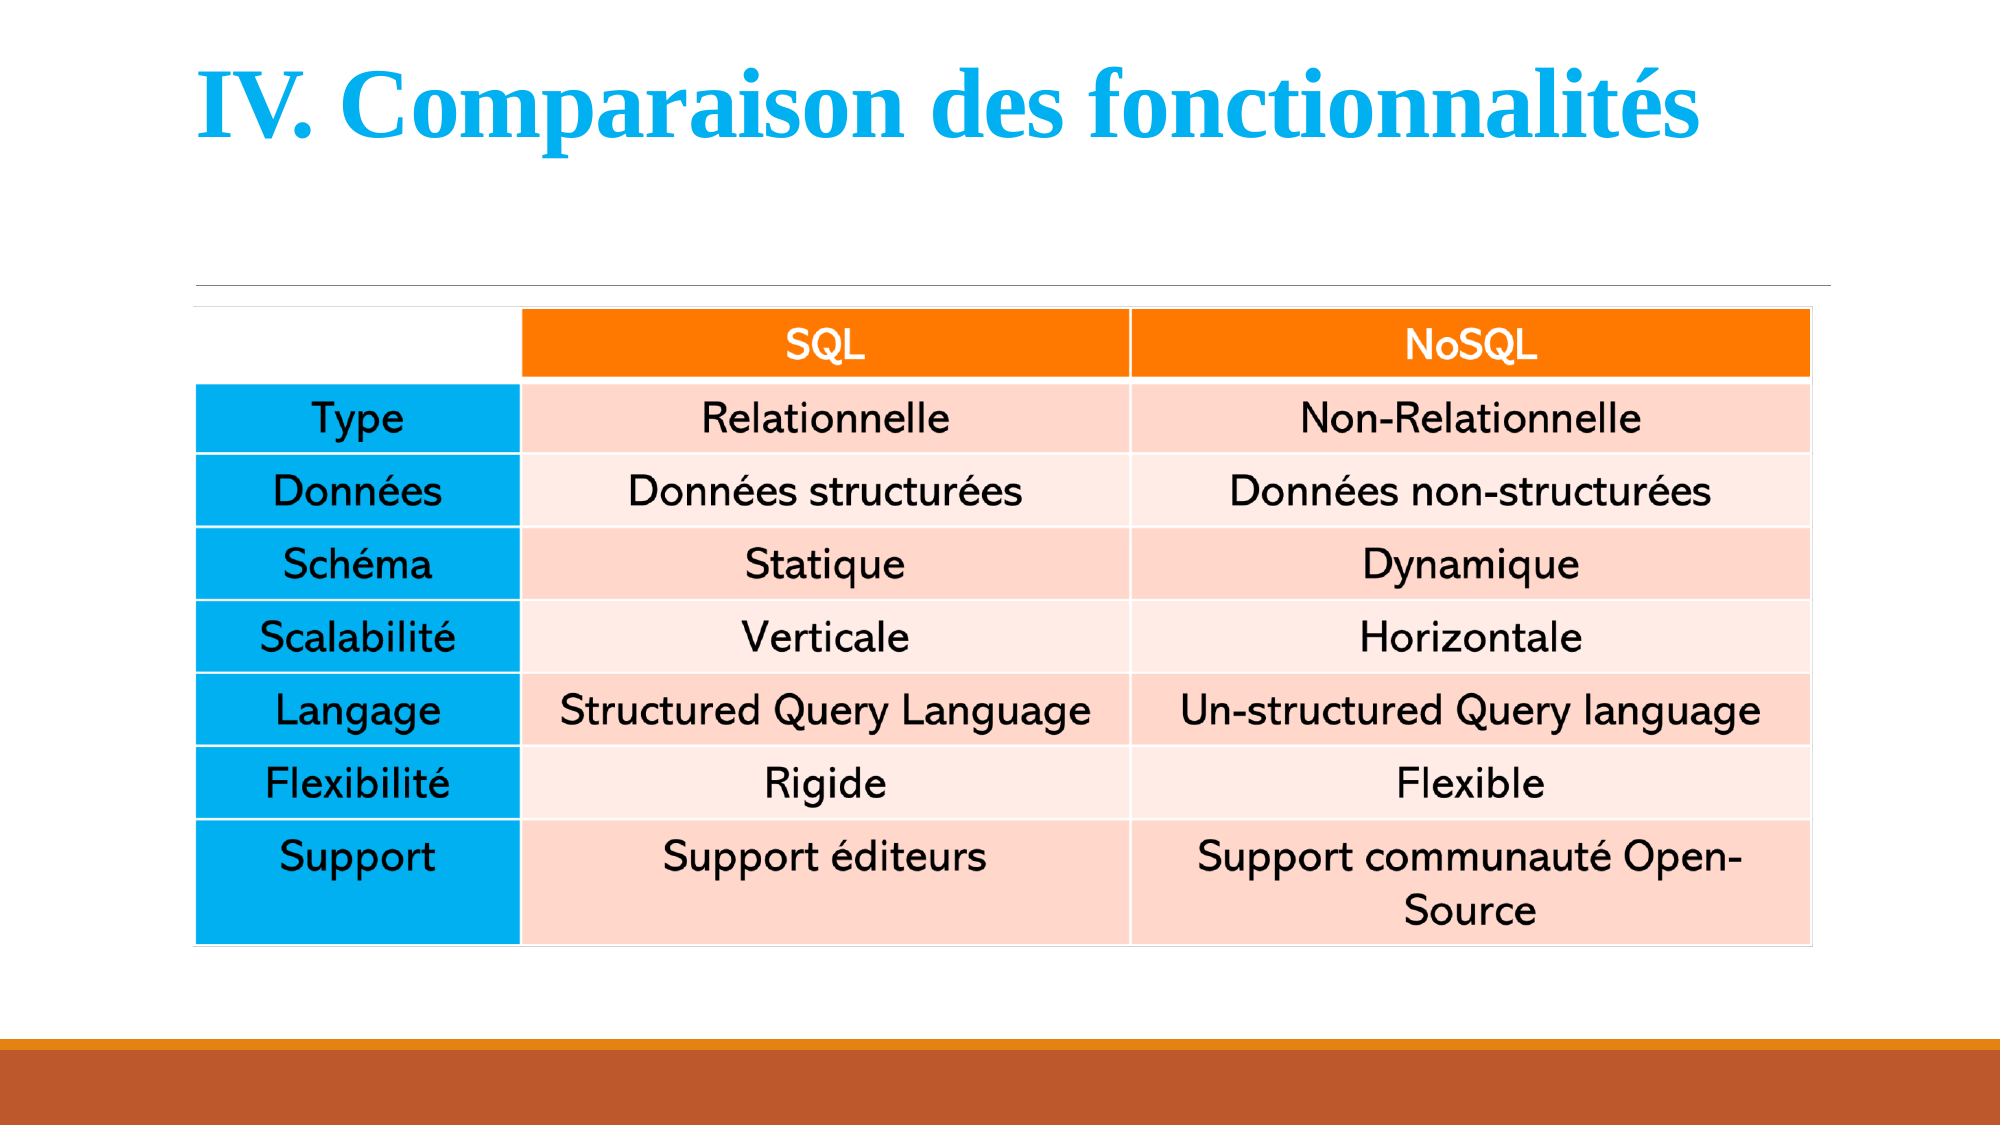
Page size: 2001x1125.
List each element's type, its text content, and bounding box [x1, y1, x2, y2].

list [193, 302, 1817, 964]
title IV. Comparaison des fonctionnalités [180, 47, 1830, 285]
